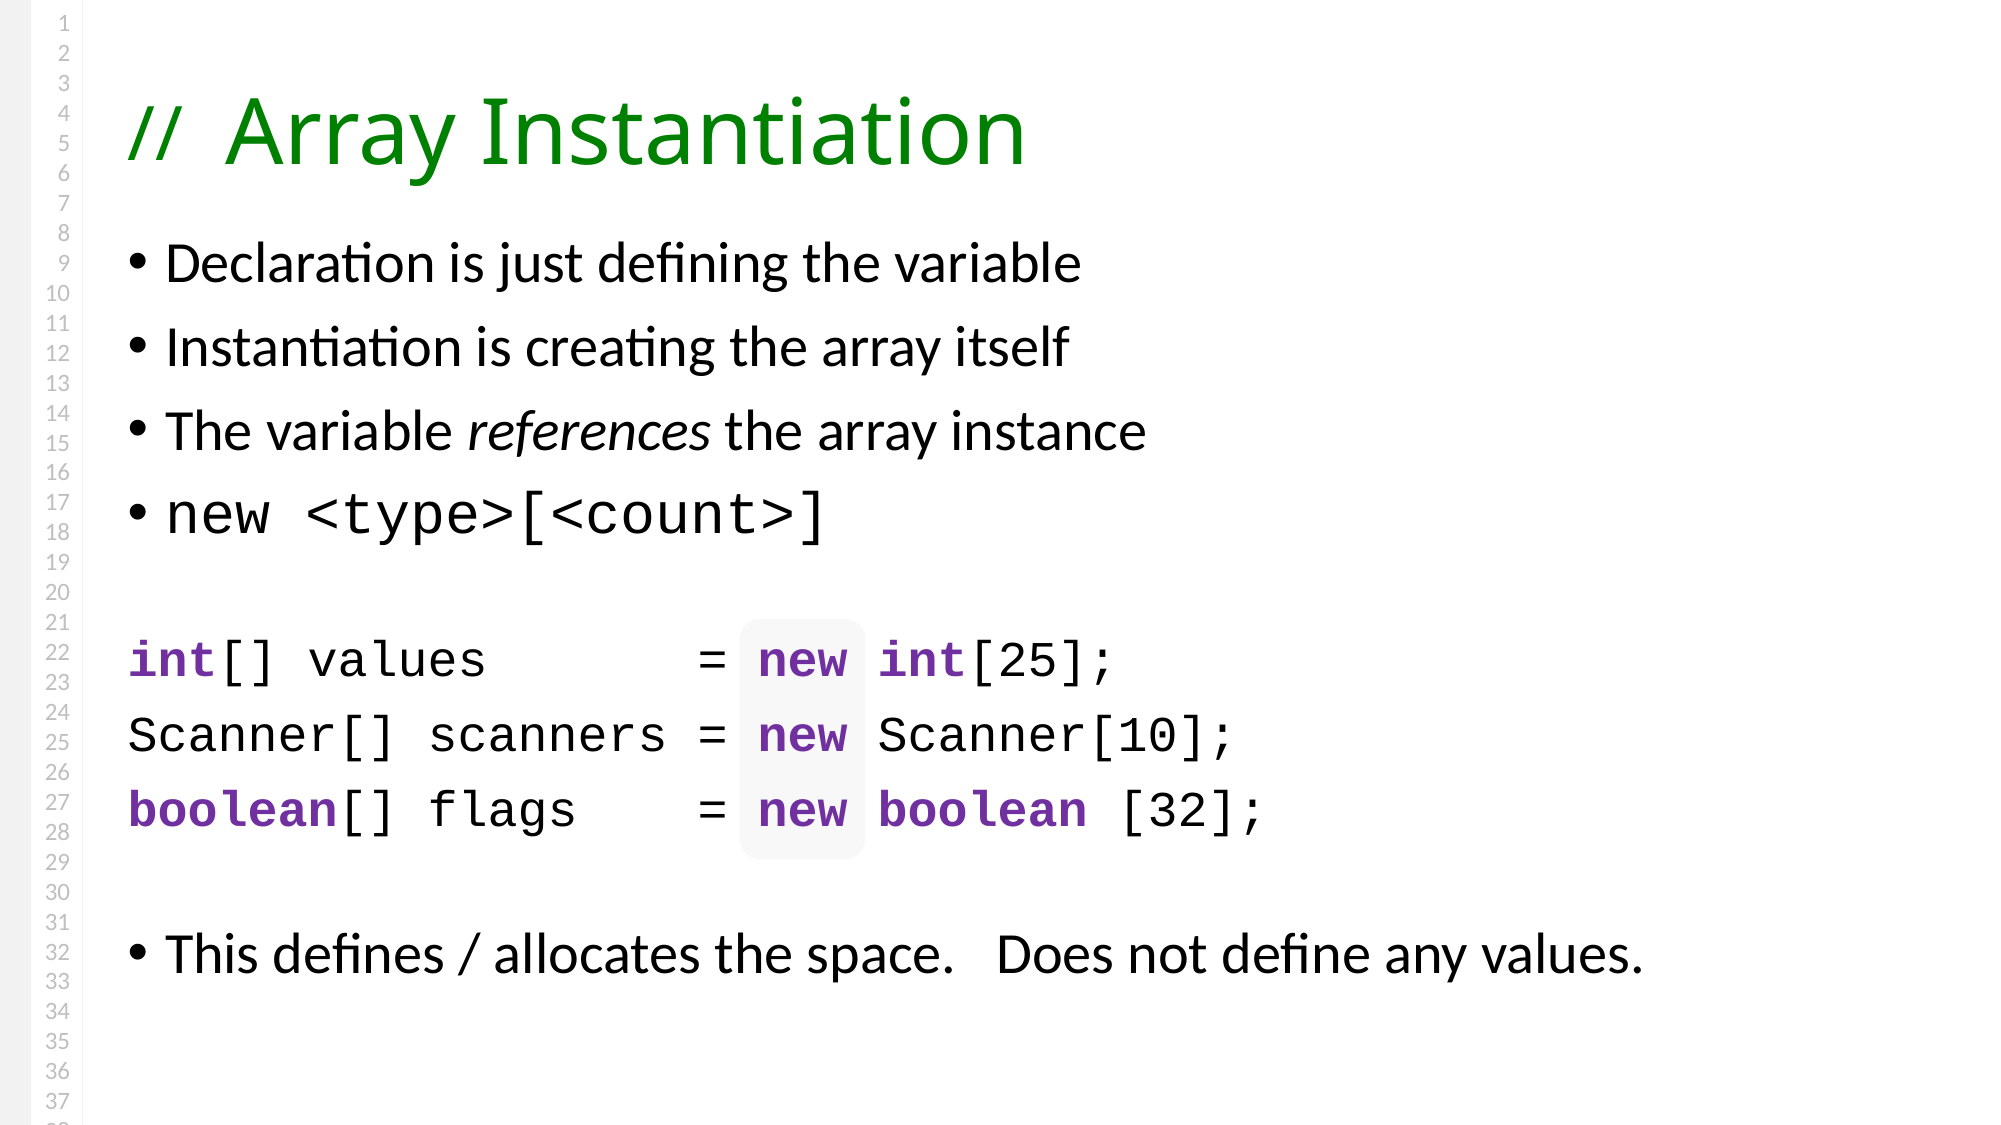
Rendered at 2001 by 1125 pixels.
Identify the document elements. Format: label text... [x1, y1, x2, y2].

title Array Instantiation [210, 59, 1913, 210]
list Declaration is just defining the variable Instantiation is creating the array itself The variable references the array instance new <type>[<count>] int[] values = new int[25]; Scanner[] scanners = new Scanner[10]; boolean[] flags = new boolean [32]; This defines / allocates the space. Does not define any values. [112, 224, 1913, 1013]
